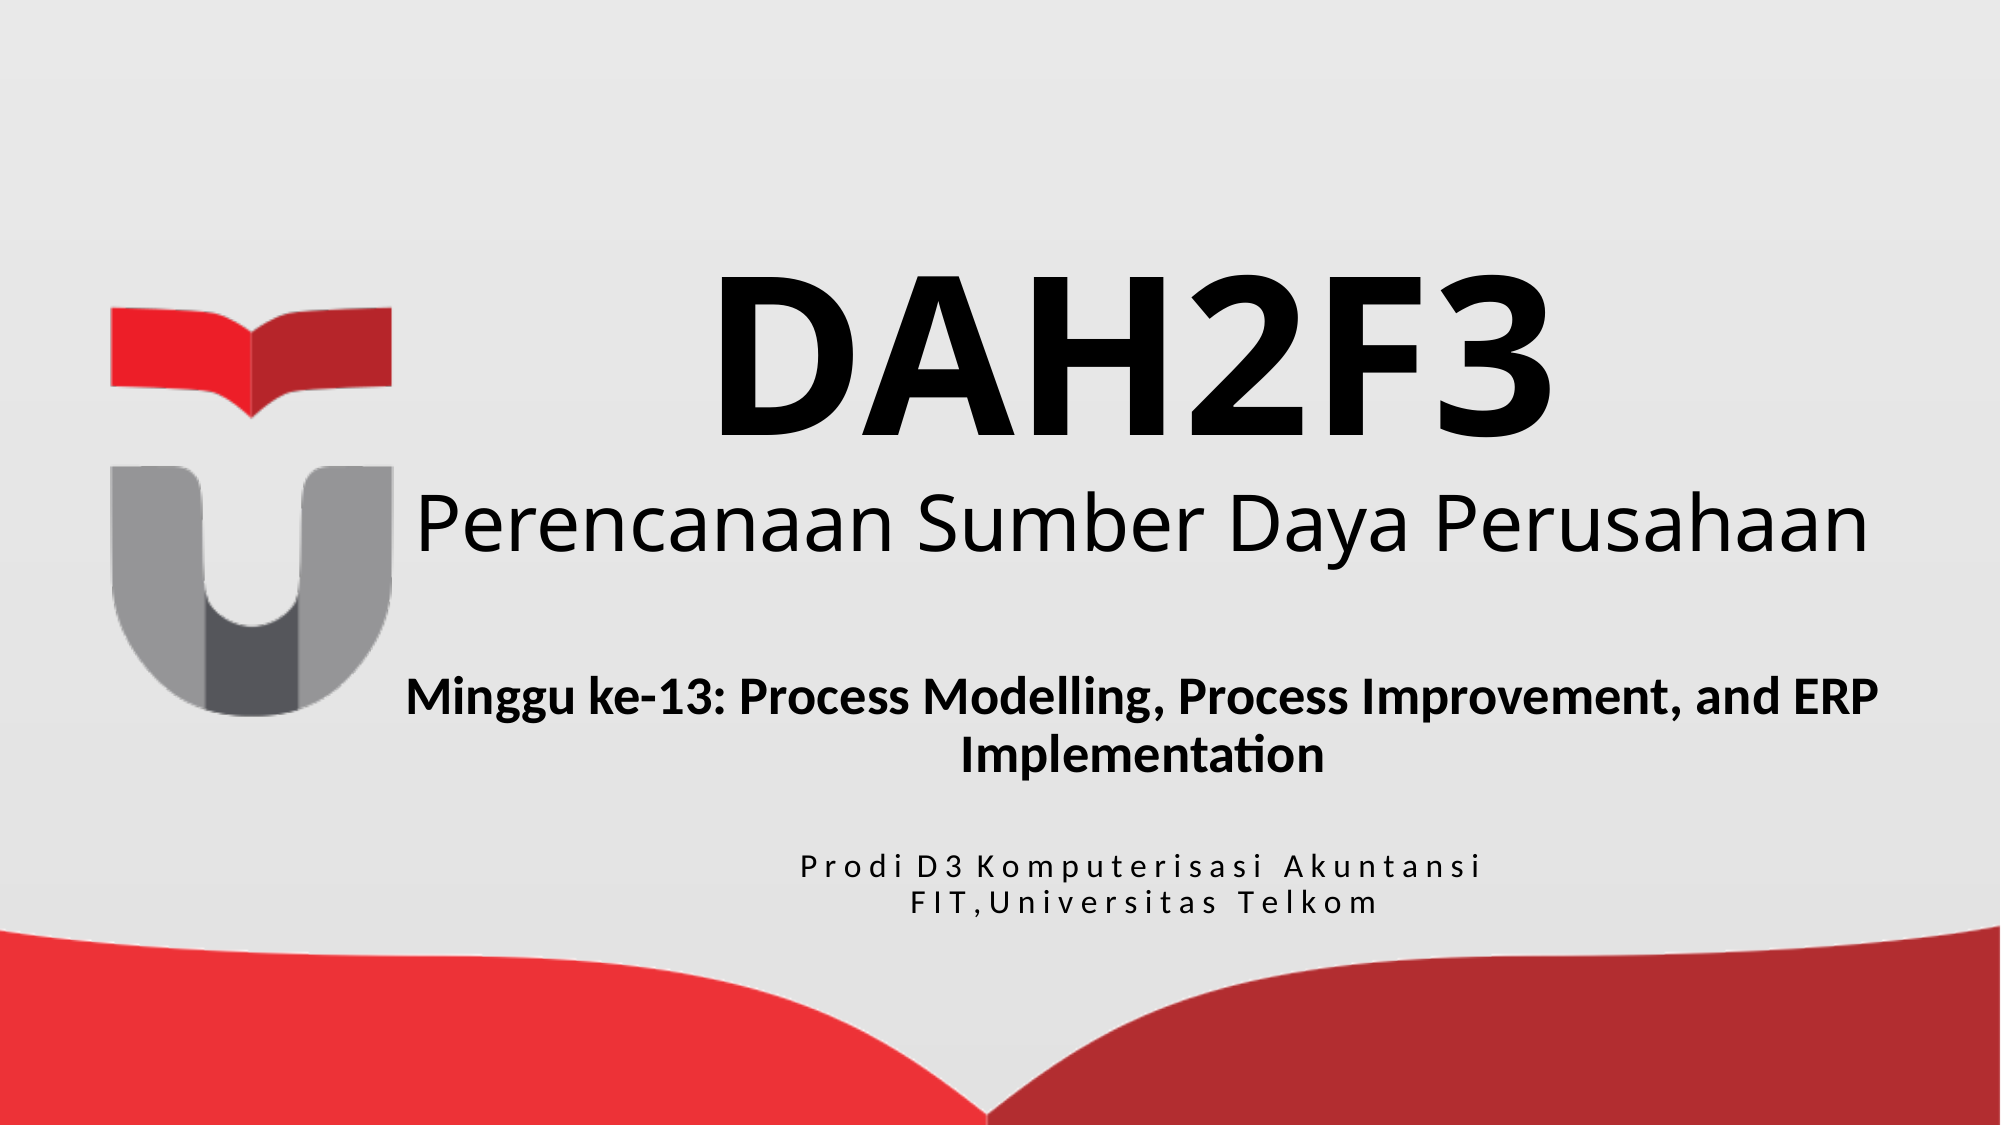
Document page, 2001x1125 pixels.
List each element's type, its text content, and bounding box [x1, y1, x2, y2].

picture [0, 917, 2001, 1125]
subtitle Minggu ke-13: Process Modelling, Process Improvement, and ERP Implementation P r o d i D 3 K o m p u t e r i s a s i A k u n t a n s i F I T , U n i v e r s i t a s T e l k o m [377, 659, 1910, 932]
picture [85, 297, 414, 727]
title DAH2F3 Perencanaan Sumber Daya Perusahaan [377, 184, 1910, 576]
